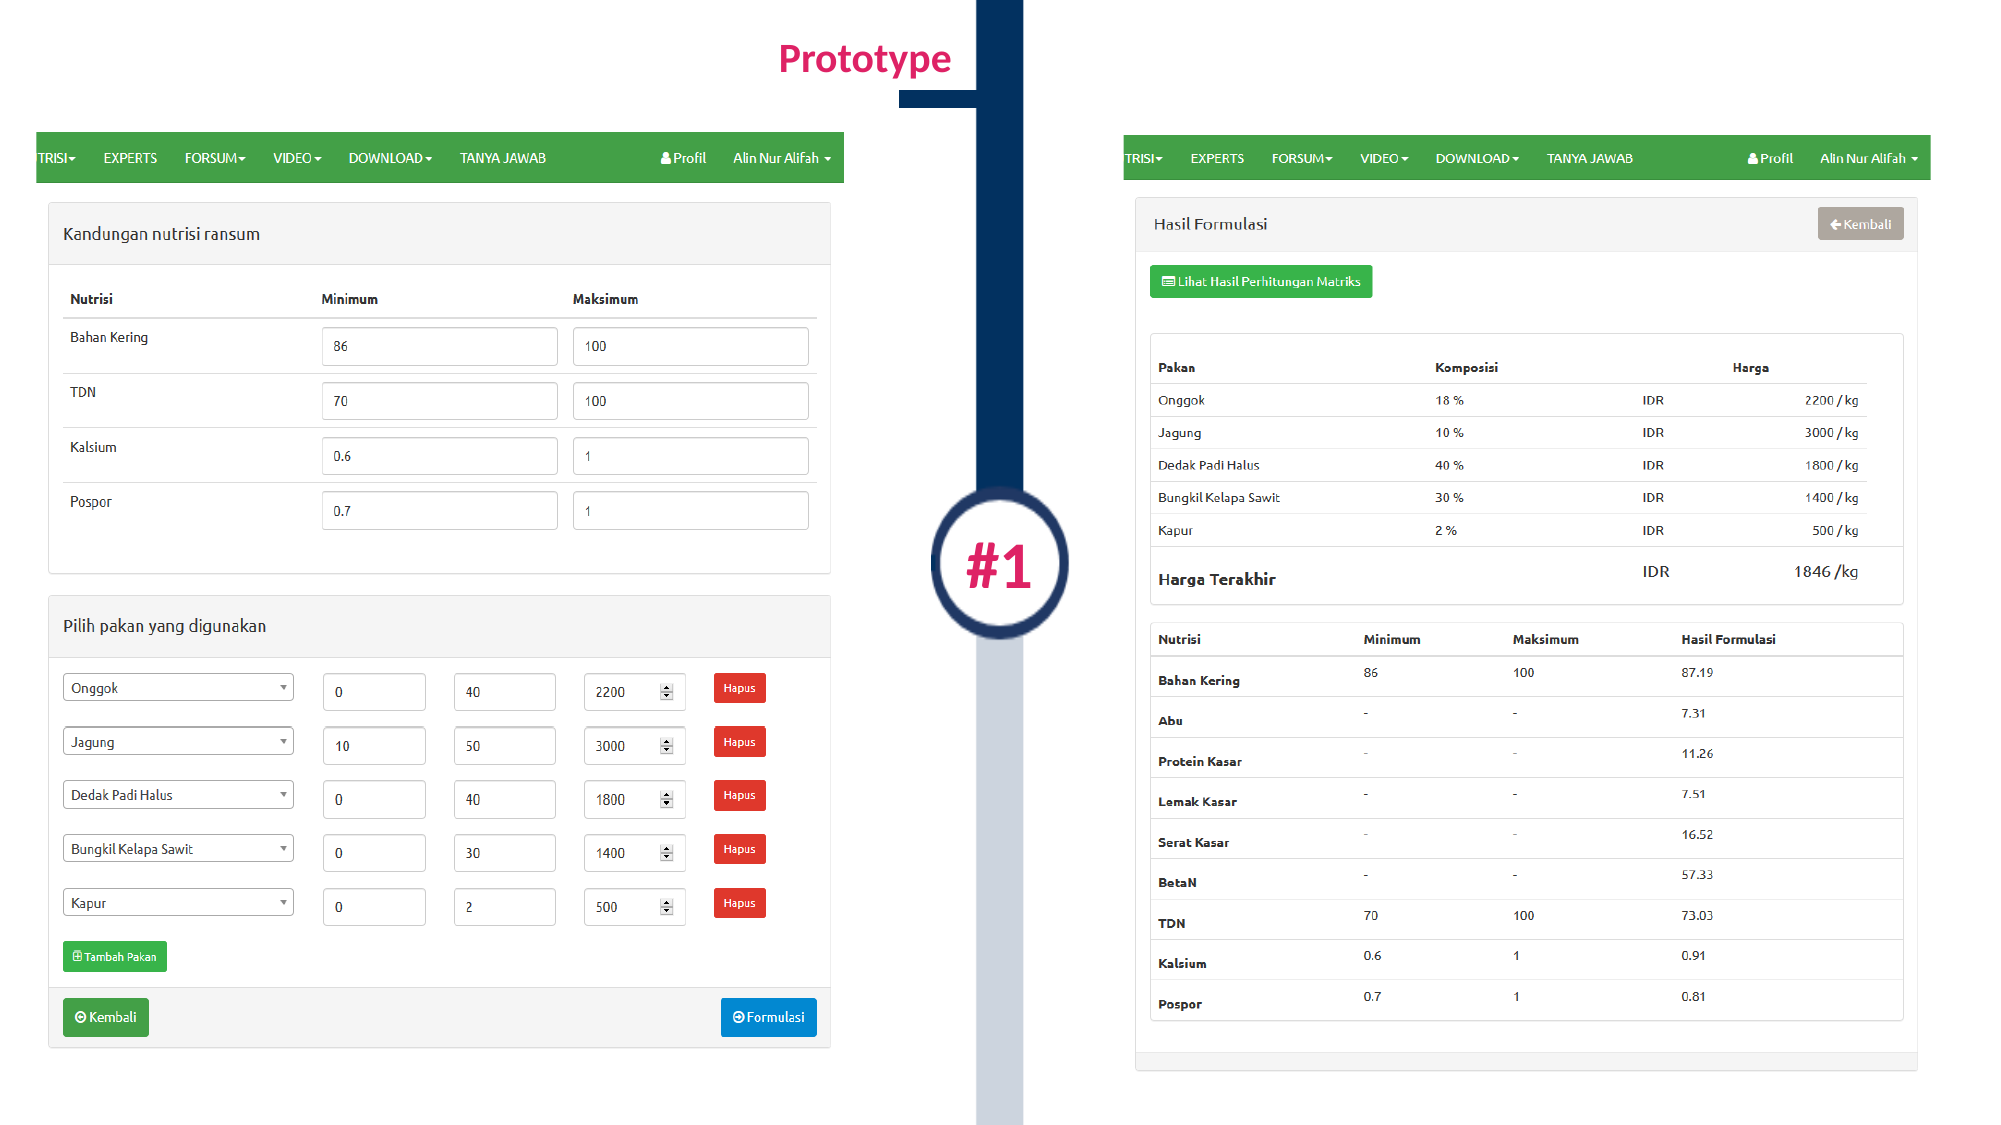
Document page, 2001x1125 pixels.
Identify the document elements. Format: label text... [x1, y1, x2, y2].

picture [36, 132, 844, 1075]
picture [931, 0, 1931, 1125]
text_box Prototype [763, 23, 931, 89]
